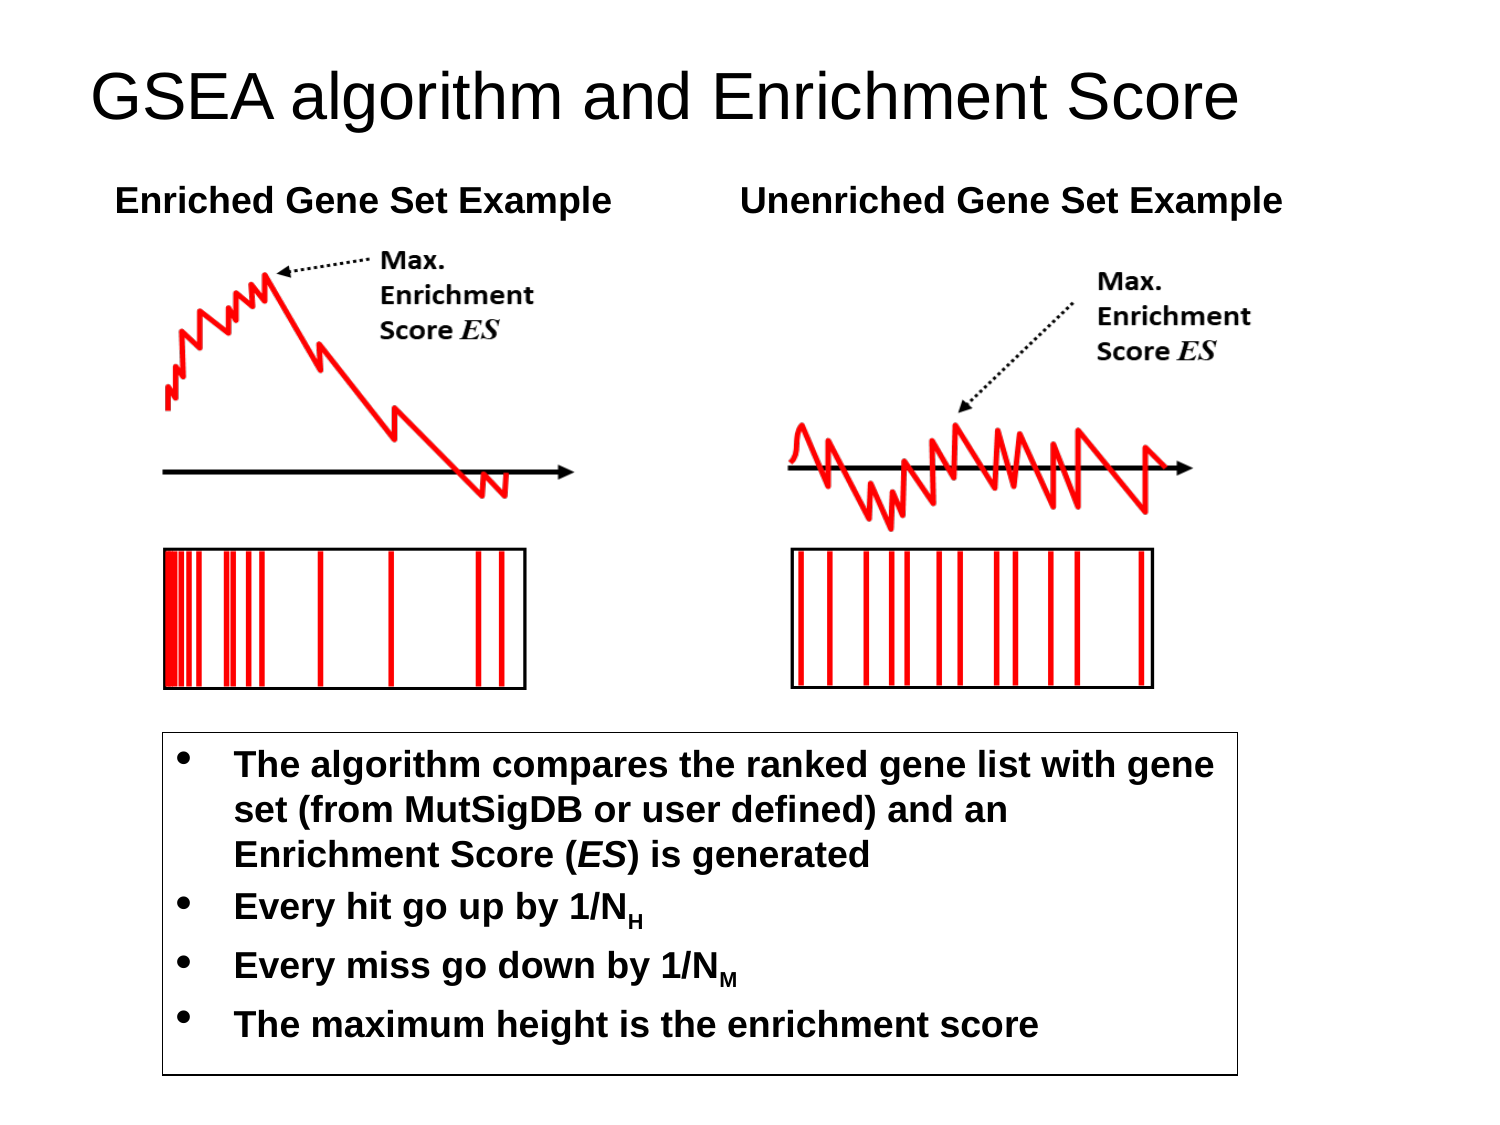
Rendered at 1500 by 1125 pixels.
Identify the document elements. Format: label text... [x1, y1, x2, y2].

picture [162, 232, 1301, 690]
text_box GSEA algorithm and Enrichment Score [74, 45, 1425, 150]
text_box Unenriched Gene Set Example [724, 169, 1325, 229]
text_box Enriched Gene Set Example [99, 169, 700, 229]
text_box The algorithm compares the ranked gene list with gene set (from MutSigDB or user defined) and an Enrichment Score (ES) is generated Every hit go up by 1/NH Every miss go down by 1/NM The maximum height is the enrichment score [162, 732, 1238, 1075]
